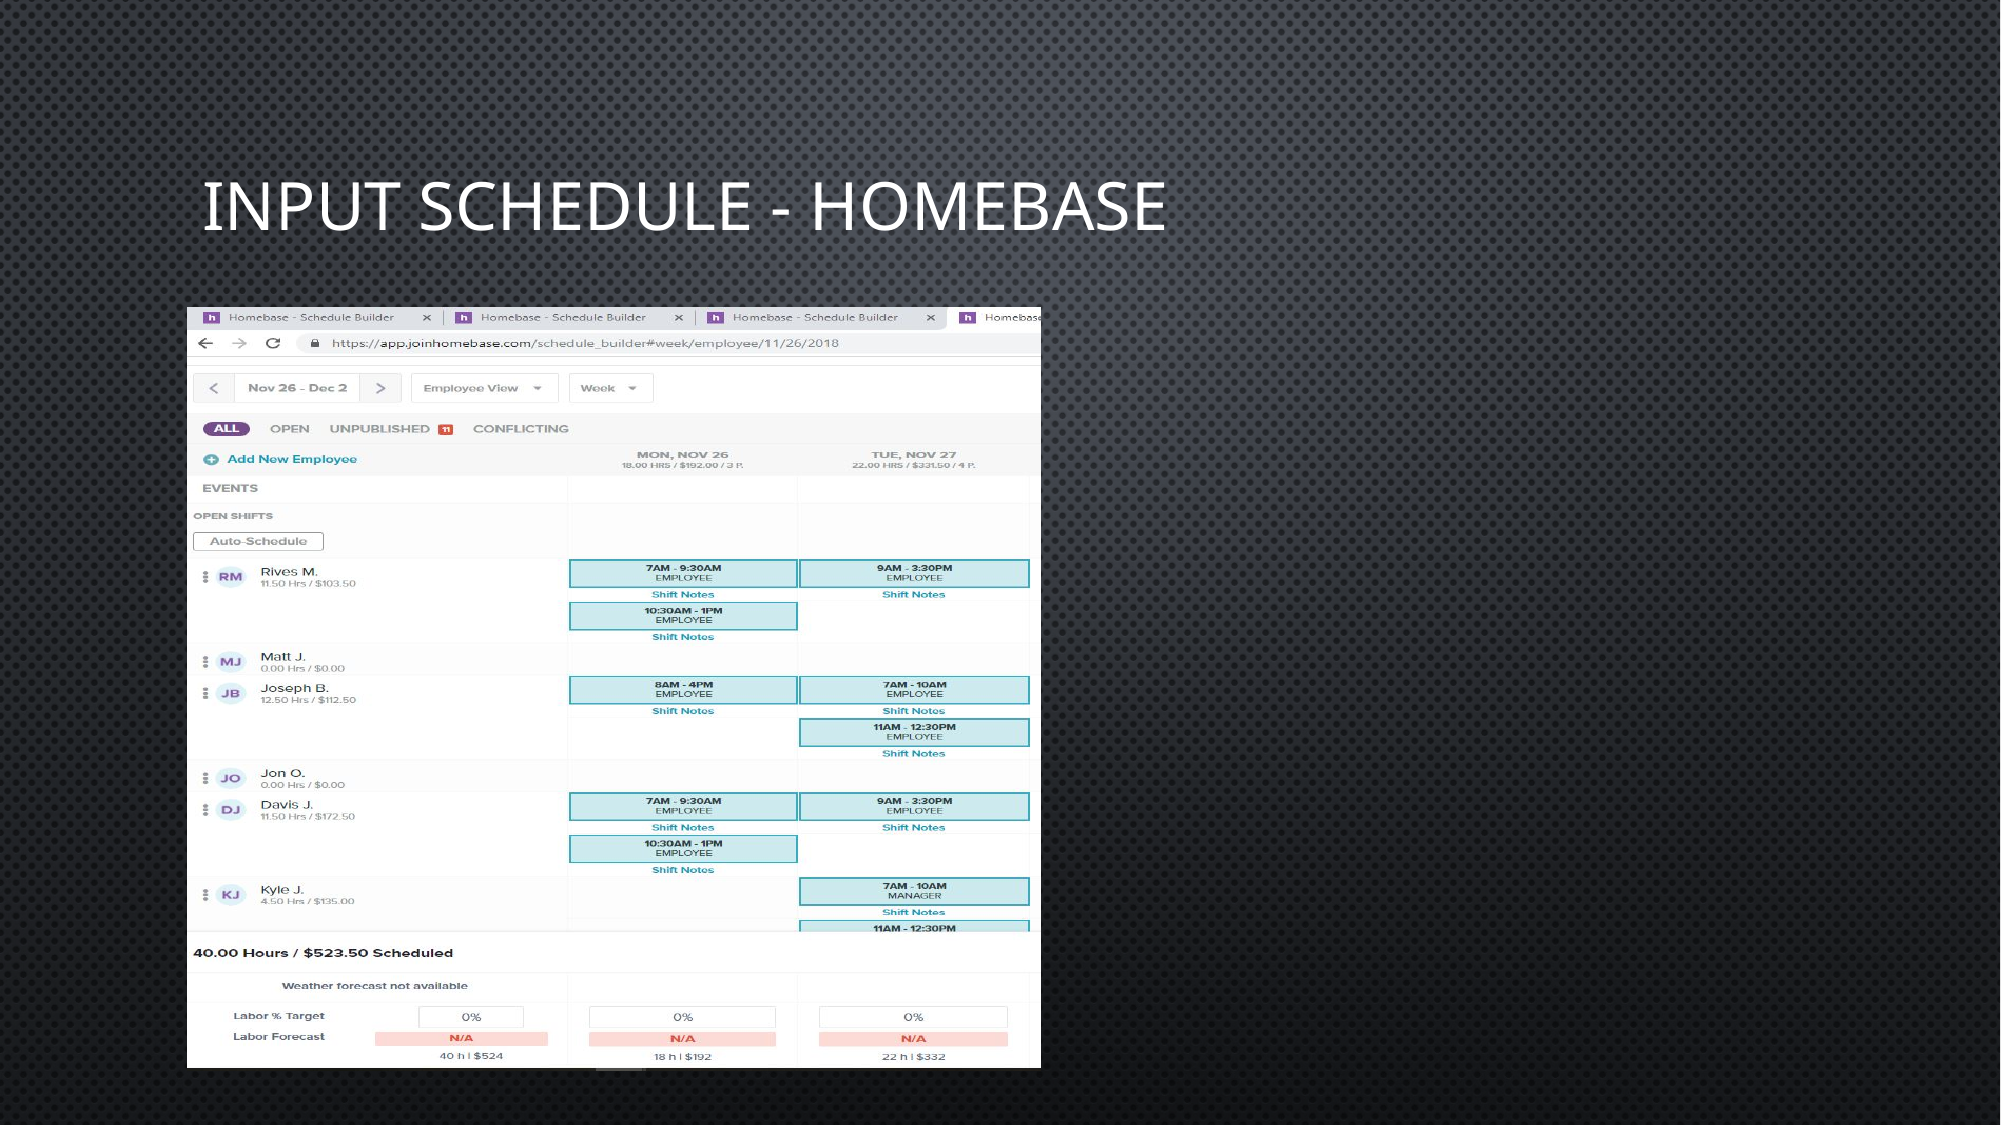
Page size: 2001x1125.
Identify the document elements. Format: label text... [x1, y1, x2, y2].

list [186, 307, 1041, 1071]
title Input Schedule - HOmebase [187, 99, 1813, 308]
